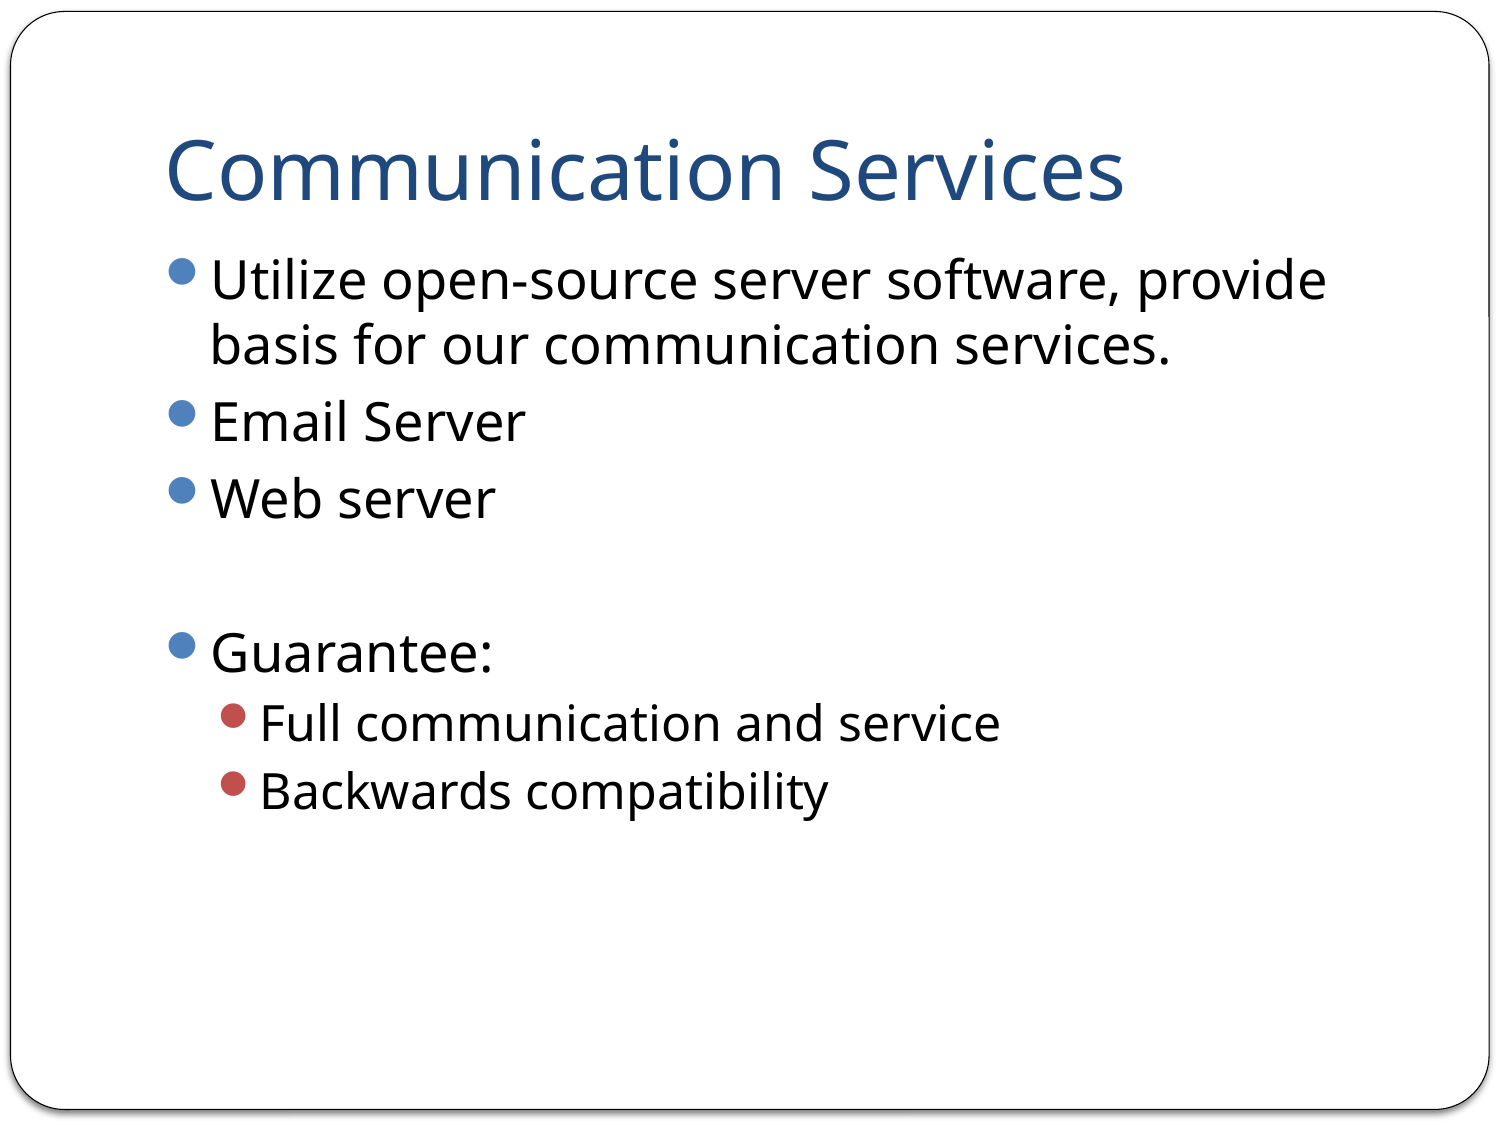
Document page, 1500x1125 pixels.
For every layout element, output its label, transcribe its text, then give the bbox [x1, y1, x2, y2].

title Communication Services [150, 45, 1425, 233]
list Utilize open-source server software, provide basis for our communication services. Email Server Web server Guarantee: Full communication and service Backwards compatibility [150, 237, 1425, 988]
